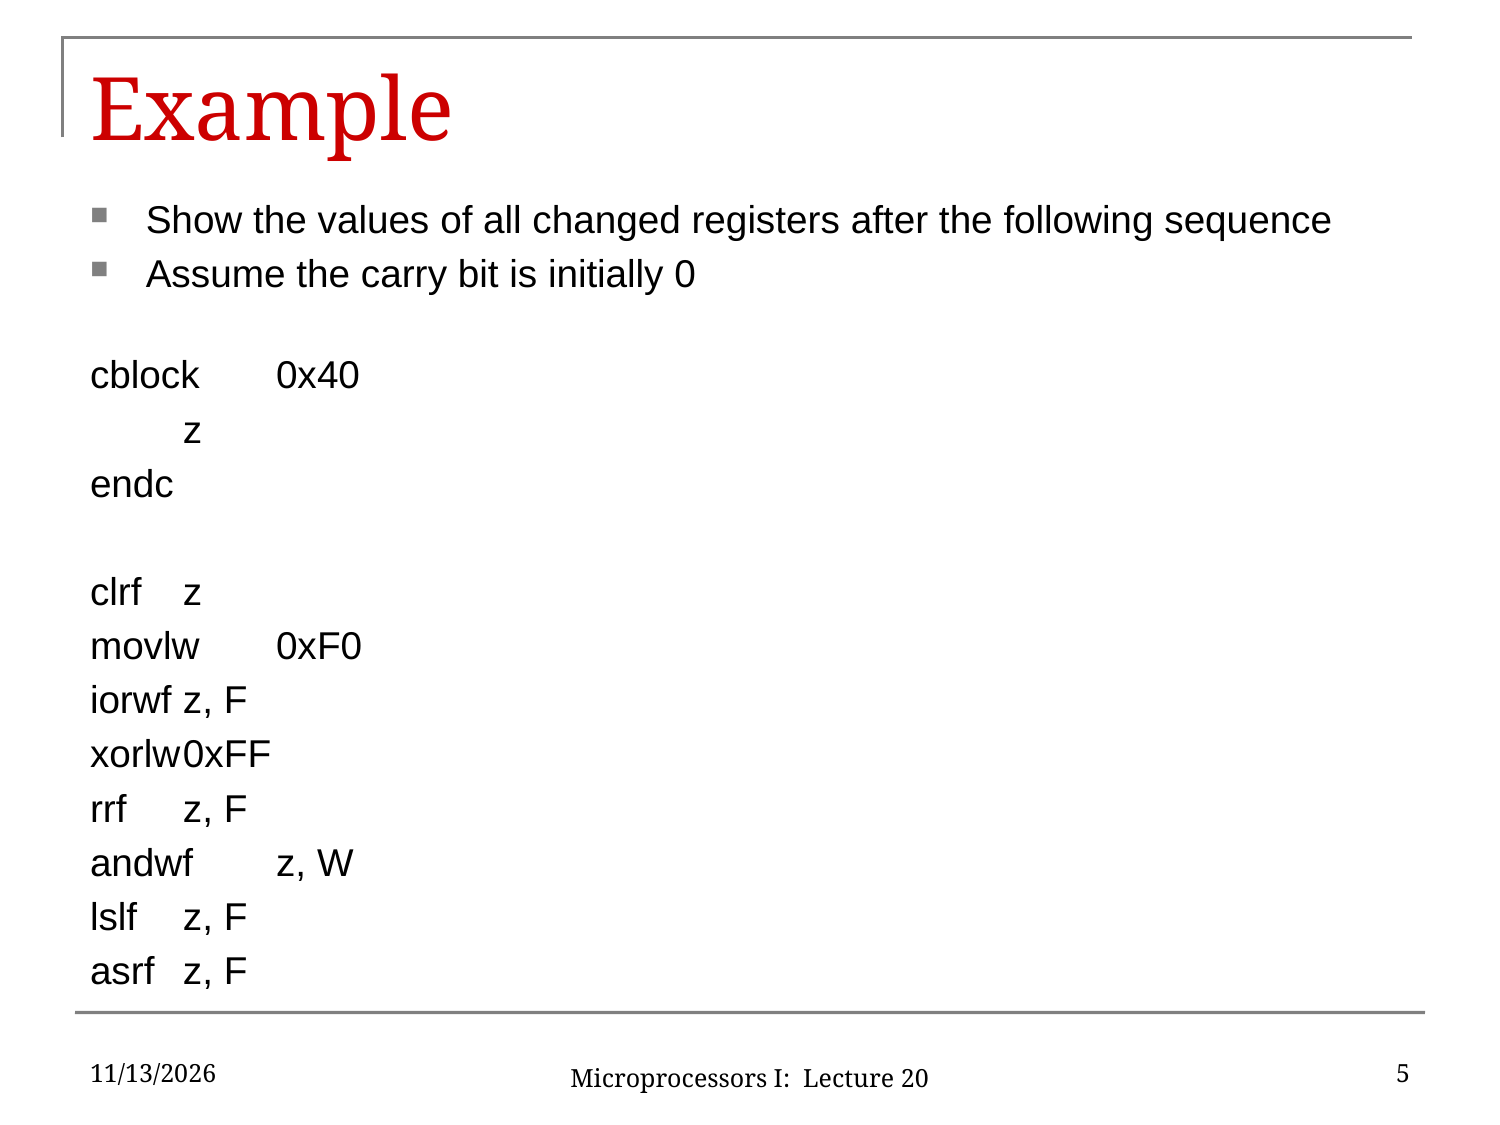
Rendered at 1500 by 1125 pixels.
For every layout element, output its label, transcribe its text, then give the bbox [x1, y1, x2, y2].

slide_number 5 [1074, 1023, 1426, 1100]
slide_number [74, 1023, 426, 1100]
list Show the values of all changed registers after the following sequence Assume the carry bit is initially 0 cblock 0x40 z endc clrf z movlw 0xF0 iorwf z, F xorlw 0xFF rrf z, F andwf z, W lslf z, F asrf z, F [75, 187, 1425, 1006]
footer Microprocessors I: Lecture 20 [512, 1024, 988, 1101]
title Example [75, 45, 1425, 163]
